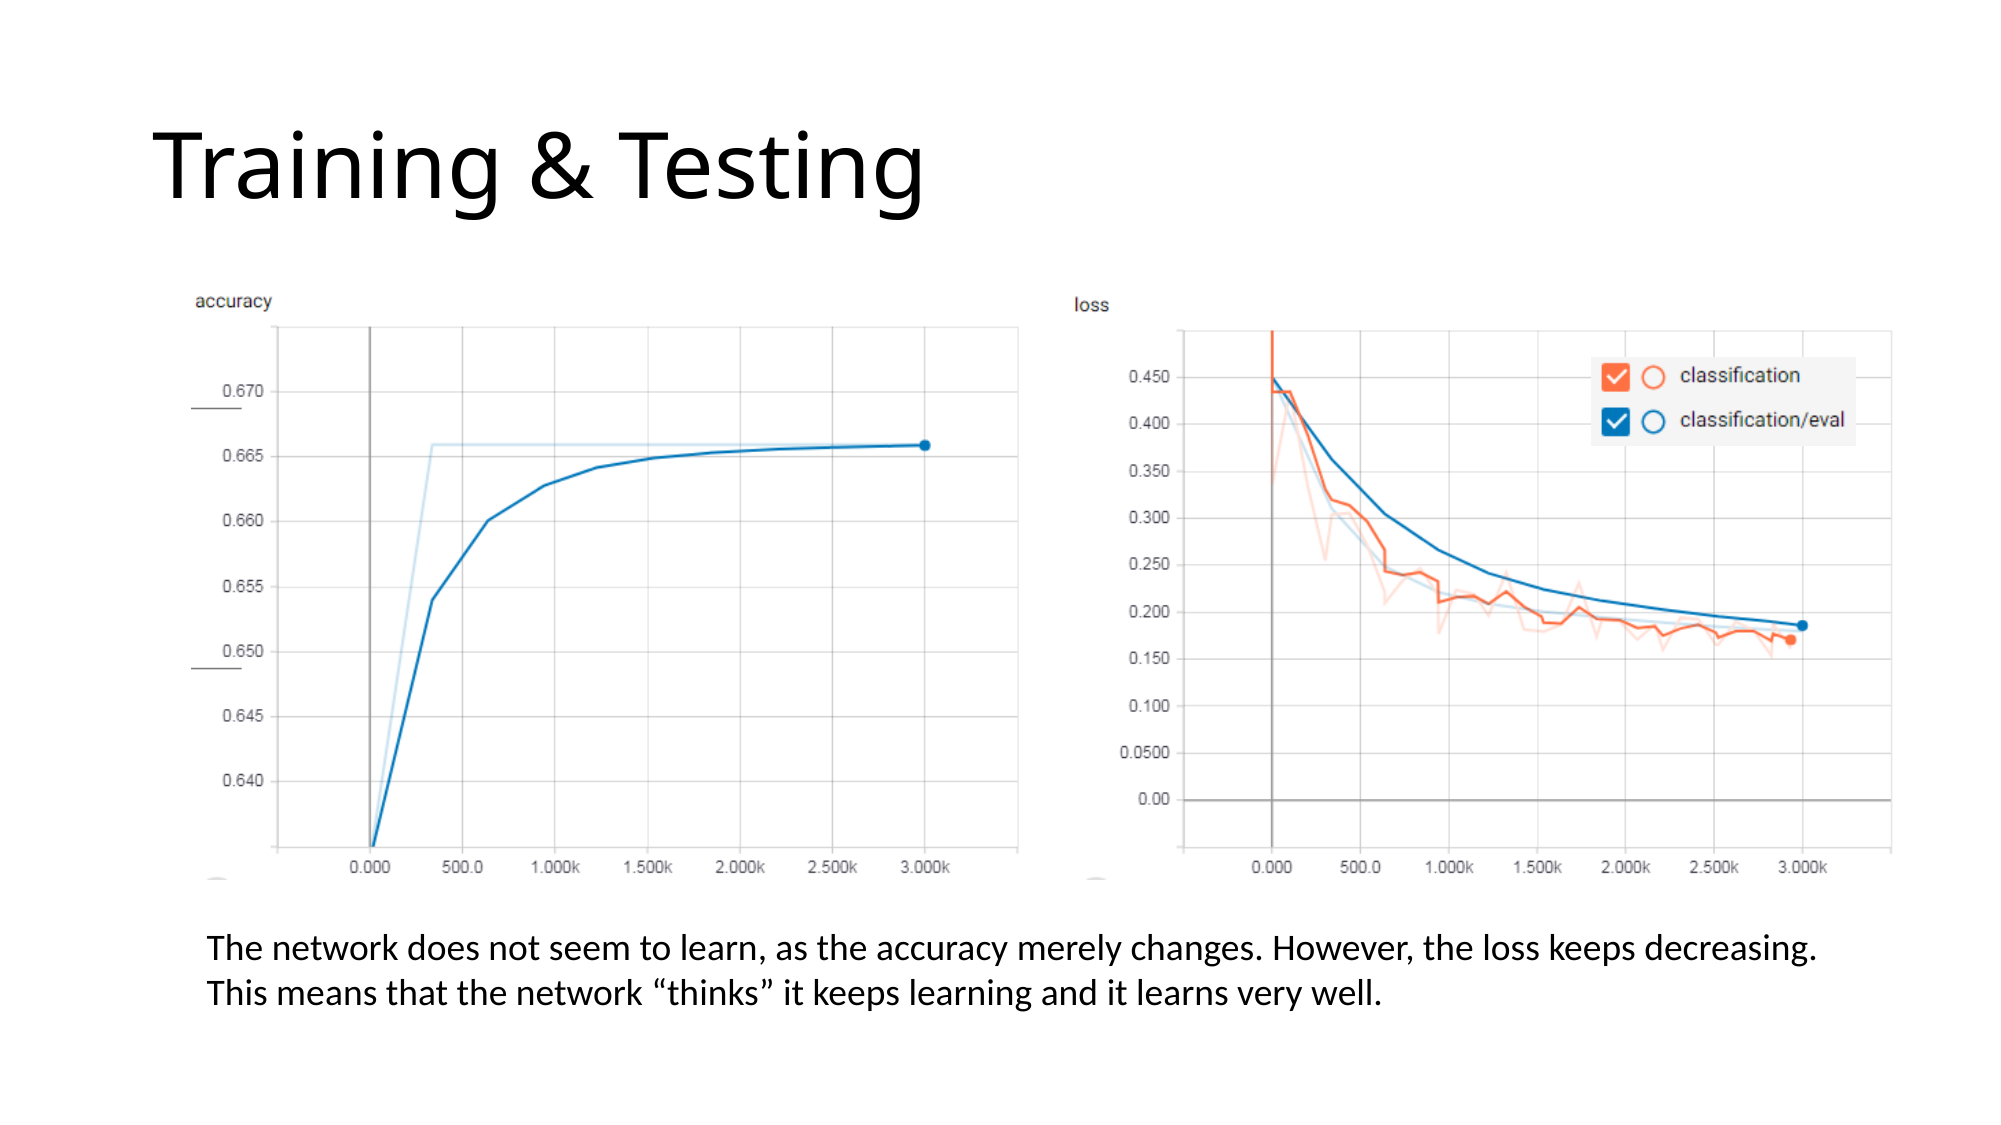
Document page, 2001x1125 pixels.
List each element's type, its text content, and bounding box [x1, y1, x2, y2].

text_box The network does not seem to learn, as the accuracy merely changes. However, the loss keeps decreasing. This means that the network “thinks” it keeps learning and it learns very well. [191, 915, 1902, 1020]
picture [191, 291, 1030, 880]
title Training & Testing [137, 59, 1863, 278]
picture [1069, 291, 1902, 880]
